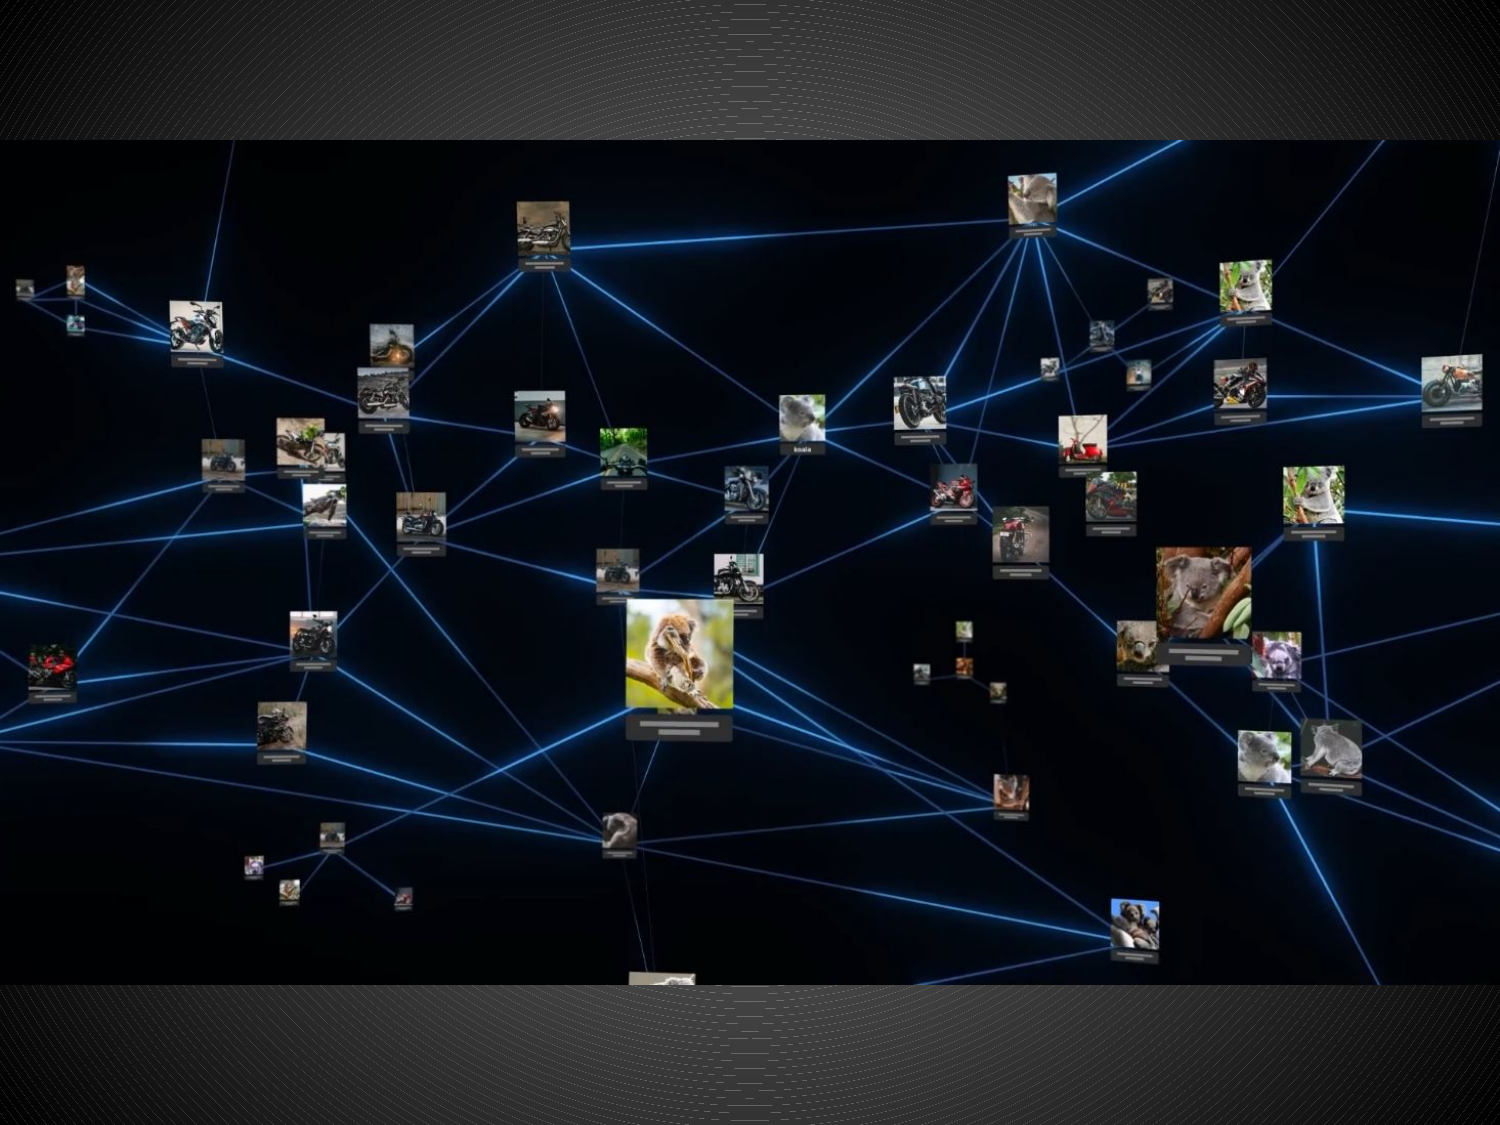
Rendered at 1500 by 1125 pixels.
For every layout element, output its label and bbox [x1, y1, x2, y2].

picture [0, 139, 1500, 986]
